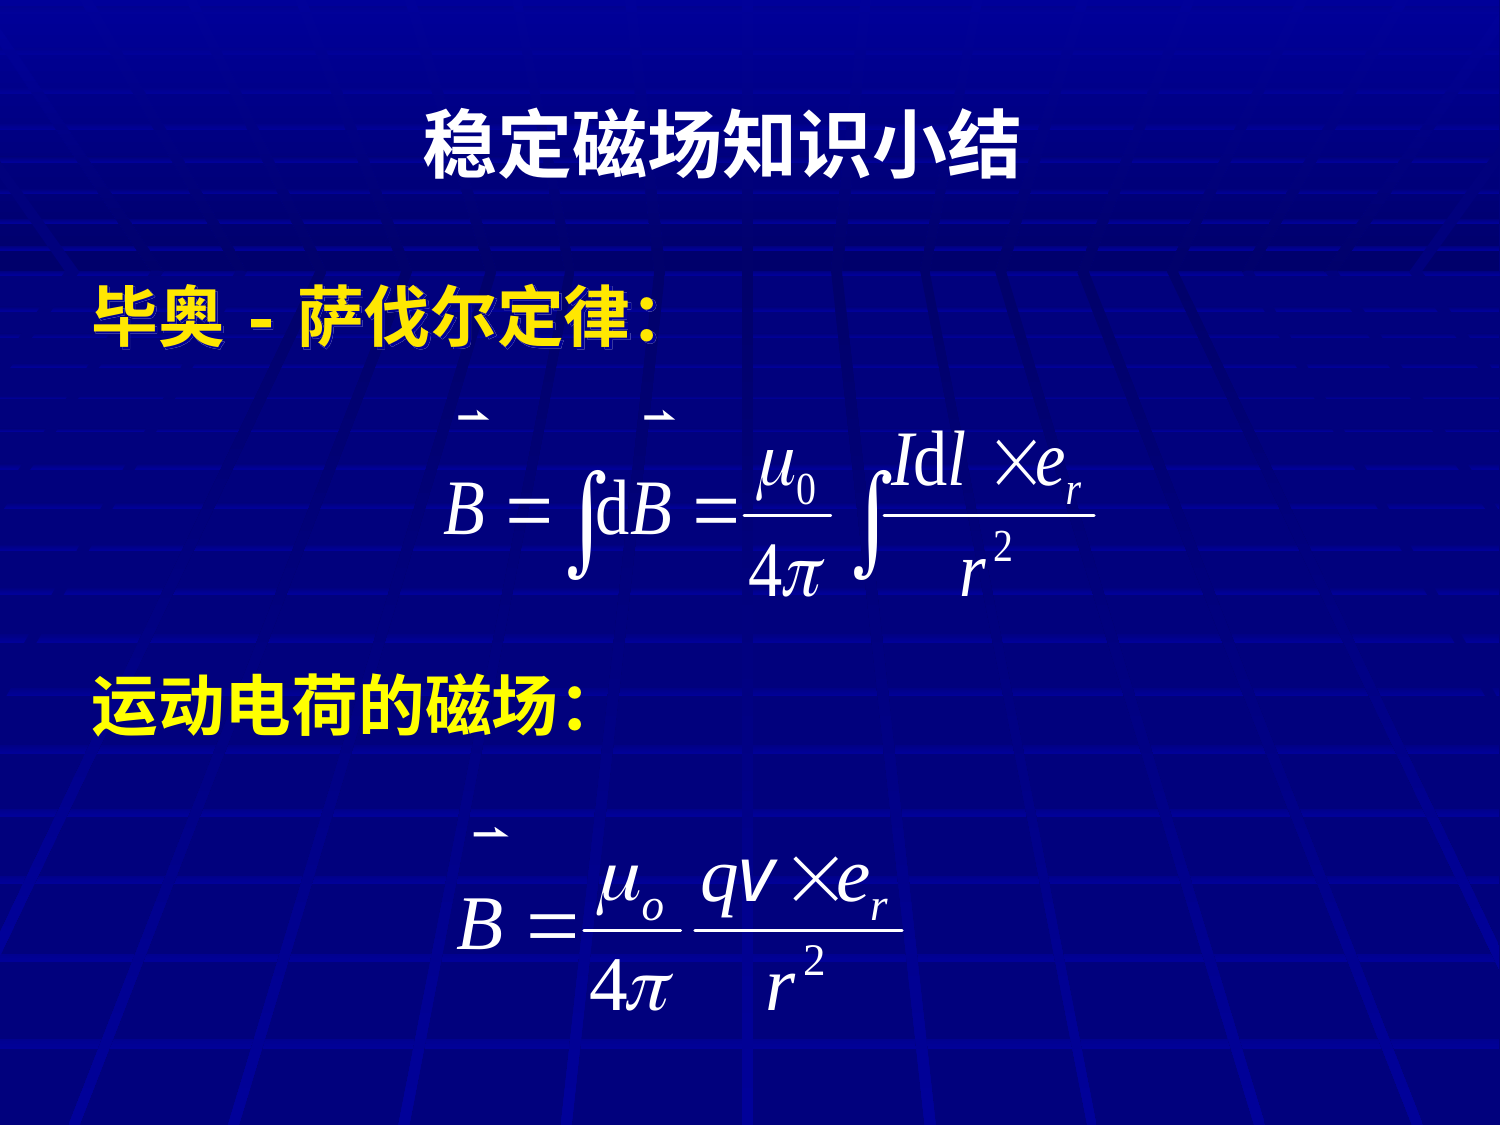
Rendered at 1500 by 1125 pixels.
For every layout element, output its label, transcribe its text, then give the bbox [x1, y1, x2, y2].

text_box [442, 827, 913, 1024]
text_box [430, 397, 1105, 610]
text_box 运动电荷的磁场： [76, 656, 727, 752]
text_box 毕奥-萨伐尔定律： [76, 267, 750, 362]
text_box 稳定磁场知识小结 [301, 90, 1143, 195]
